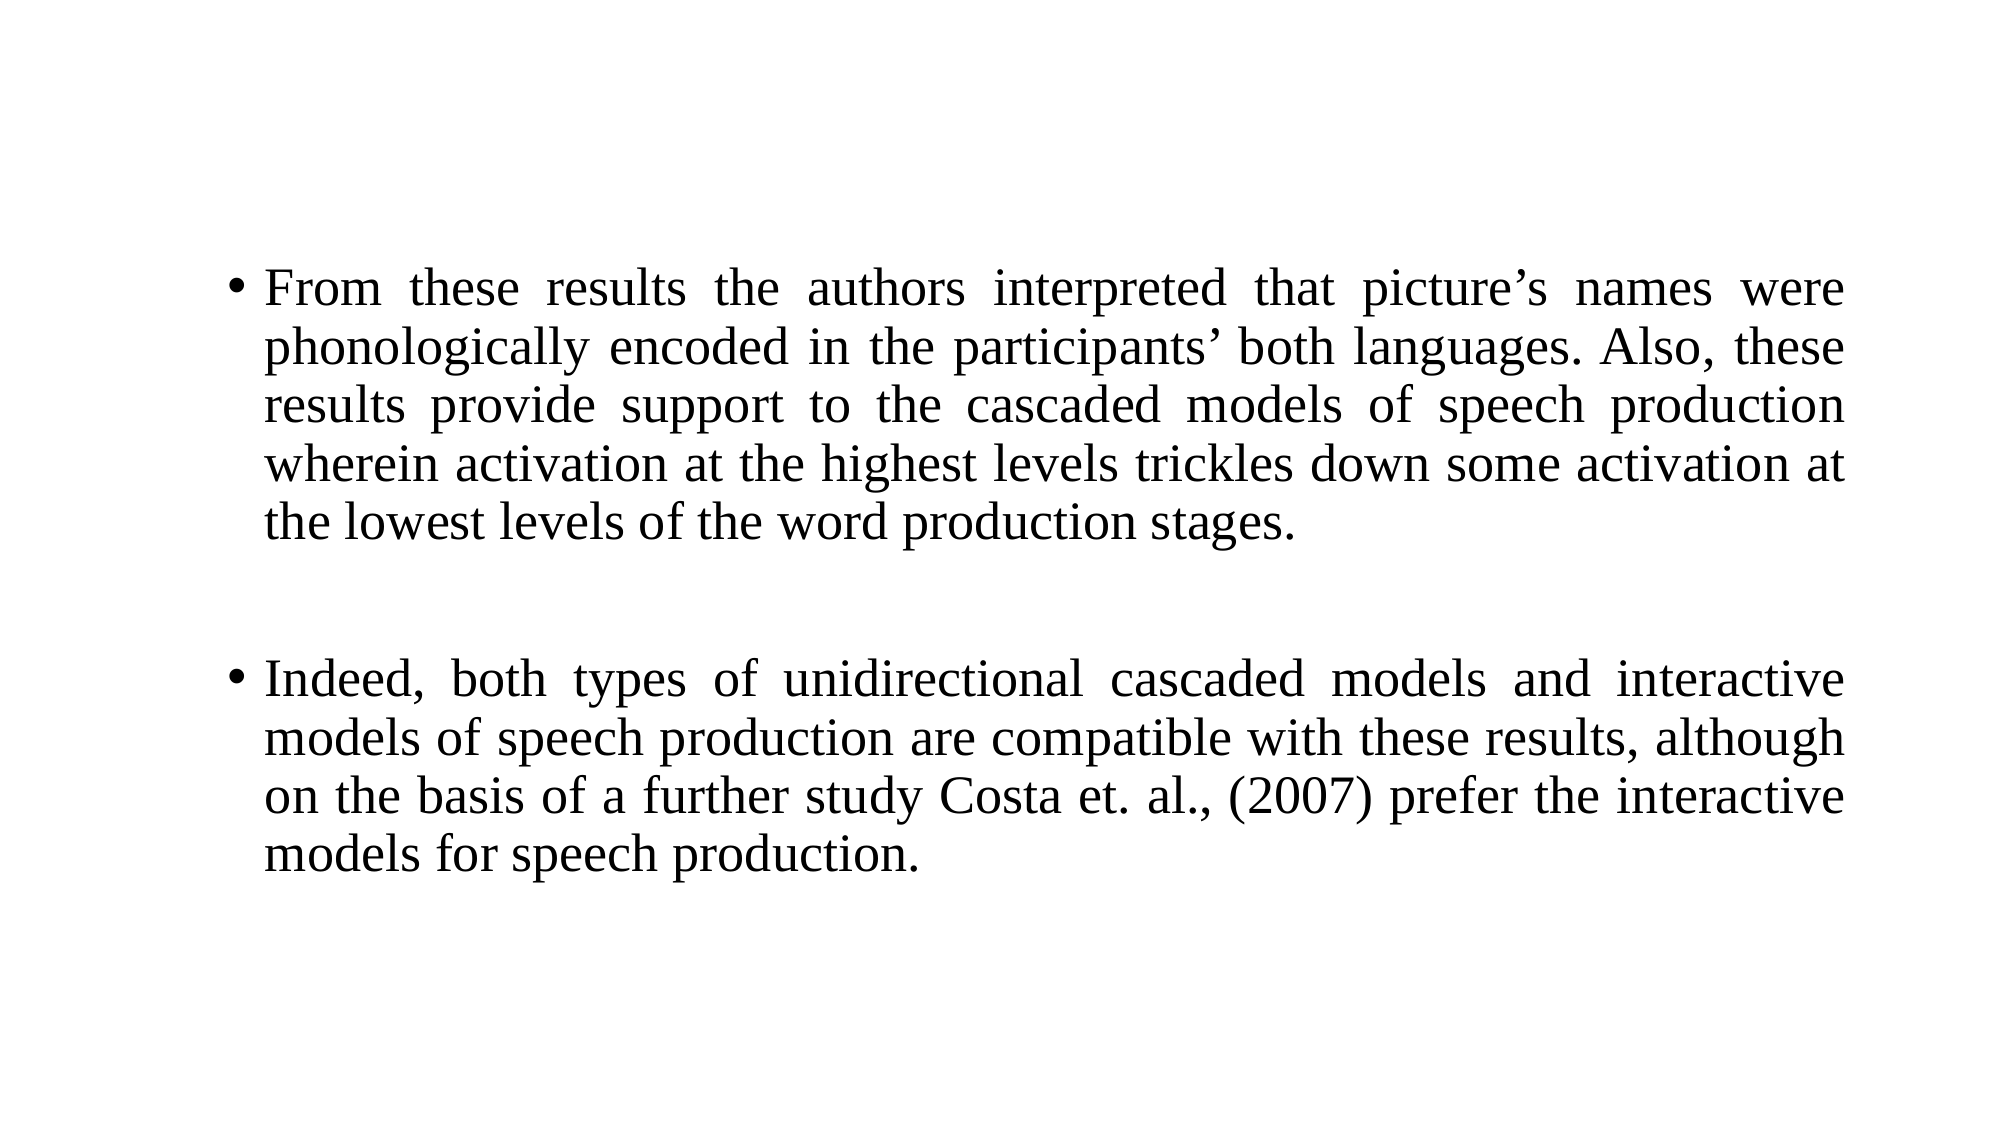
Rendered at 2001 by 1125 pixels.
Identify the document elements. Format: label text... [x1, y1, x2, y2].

list From these results the authors interpreted that picture’s names were phonologically encoded in the participants’ both languages. Also, these results provide support to the cascaded models of speech production wherein activation at the highest levels trickles down some activation at the lowest levels of the word production stages. Indeed, both types of unidirectional cascaded models and interactive models of speech production are compatible with these results, although on the basis of a further study Costa et. al., (2007) prefer the interactive models for speech production. [137, 83, 1863, 1014]
